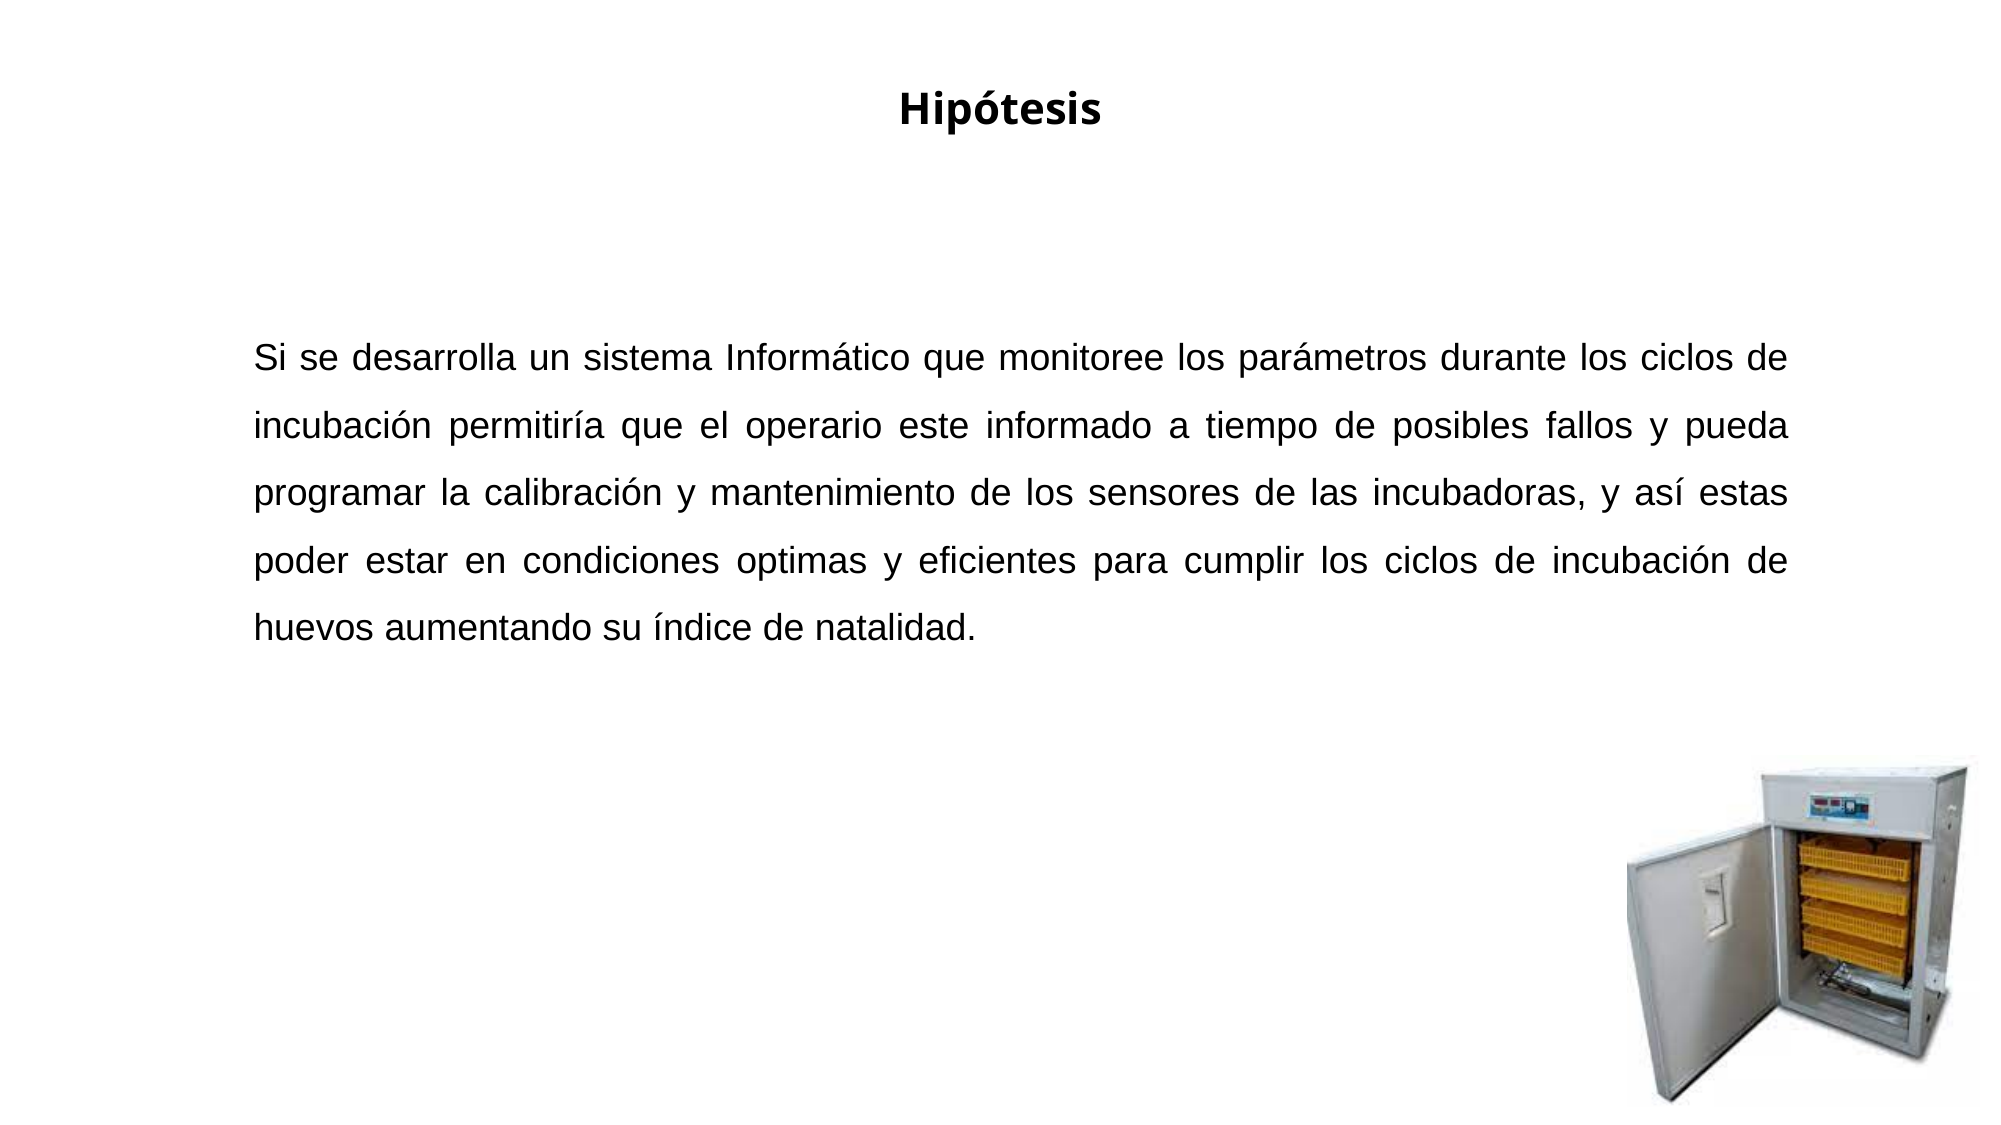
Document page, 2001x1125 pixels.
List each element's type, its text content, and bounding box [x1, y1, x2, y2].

text_box Si se desarrolla un sistema Informático que monitoree los parámetros durante los ciclos de incubación permitiría que el operario este informado a tiempo de posibles fallos y pueda programar la calibración y mantenimiento de los sensores de las incubadoras, y así estas poder estar en condiciones optimas y eficientes para cumplir los ciclos de incubación de huevos aumentando su índice de natalidad. [238, 303, 1804, 656]
text_box Hipótesis [175, 79, 1826, 344]
picture [1627, 755, 1980, 1107]
